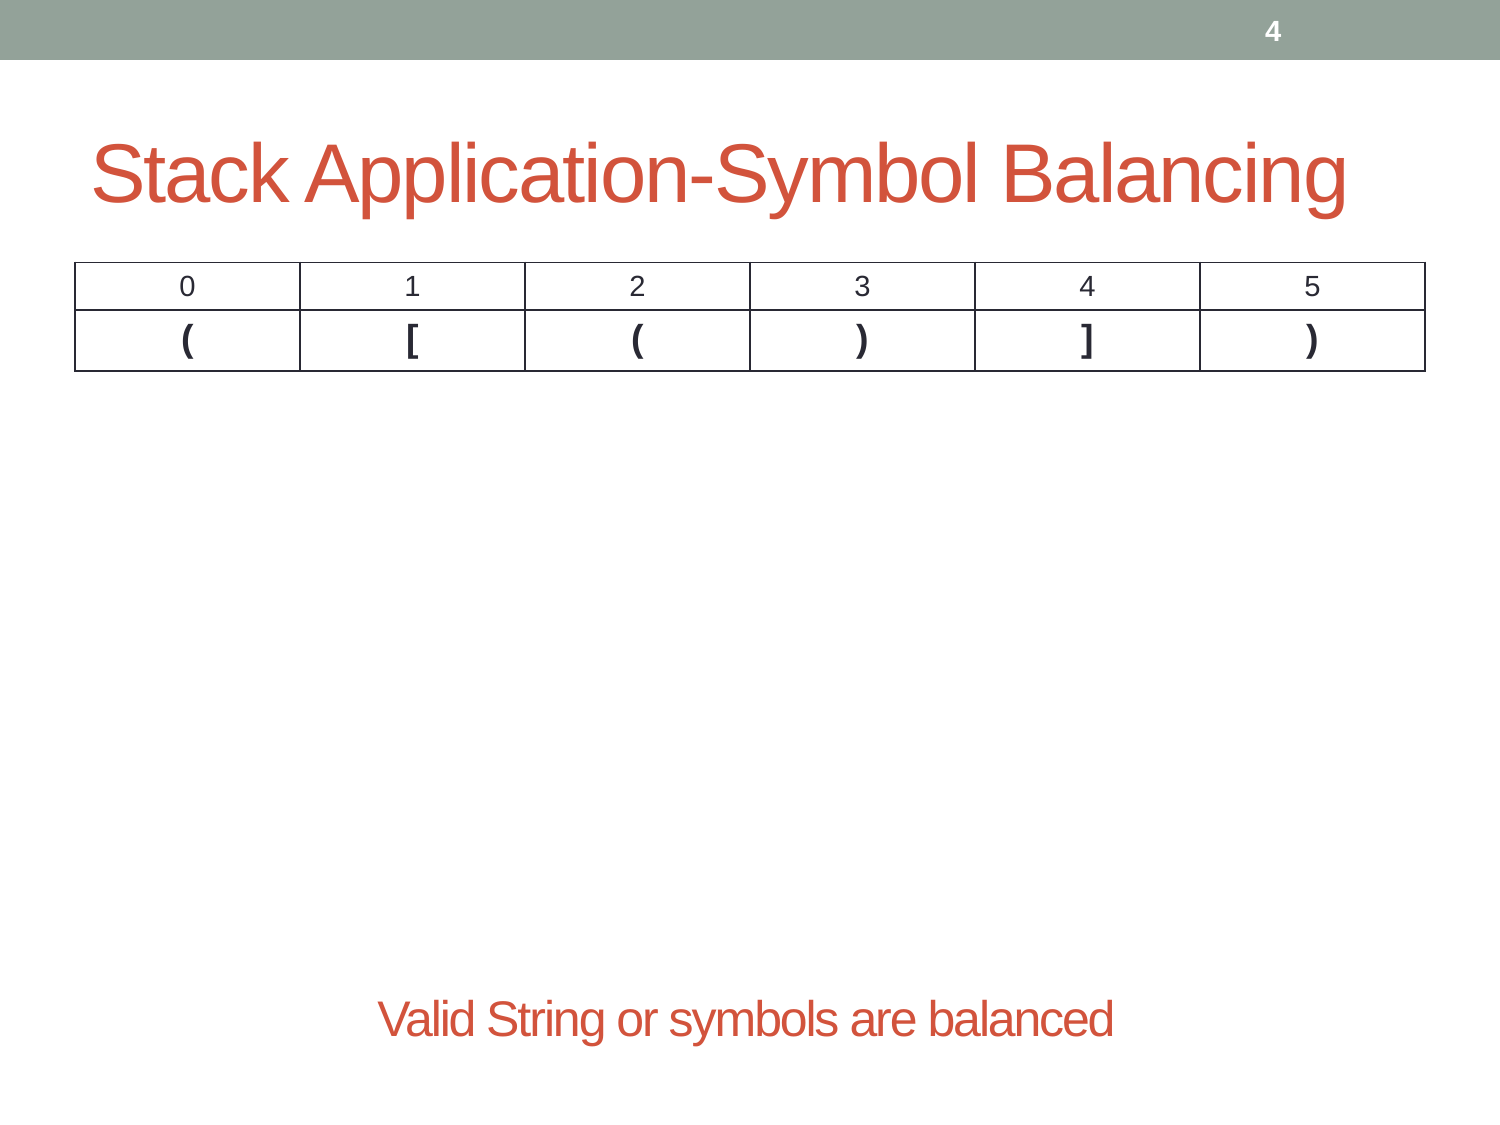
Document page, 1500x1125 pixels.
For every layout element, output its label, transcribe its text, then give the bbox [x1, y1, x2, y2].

title Stack Application-Symbol Balancing [75, 87, 1425, 250]
table_cell ( [76, 311, 299, 370]
table_header 1 [301, 263, 524, 309]
table_header 4 [976, 263, 1199, 309]
table_cell ( [526, 311, 749, 370]
table_cell ) [1201, 311, 1424, 370]
slide_number 4 [1250, 3, 1425, 57]
table_cell ] [976, 311, 1199, 370]
table_header 3 [751, 263, 974, 309]
table_cell ) [751, 311, 974, 370]
table_header 5 [1201, 263, 1424, 309]
table_header 0 [76, 263, 299, 309]
table_header 2 [526, 263, 749, 309]
table_cell [ [301, 311, 524, 370]
text_box Valid String or symbols are balanced [362, 937, 1138, 1100]
